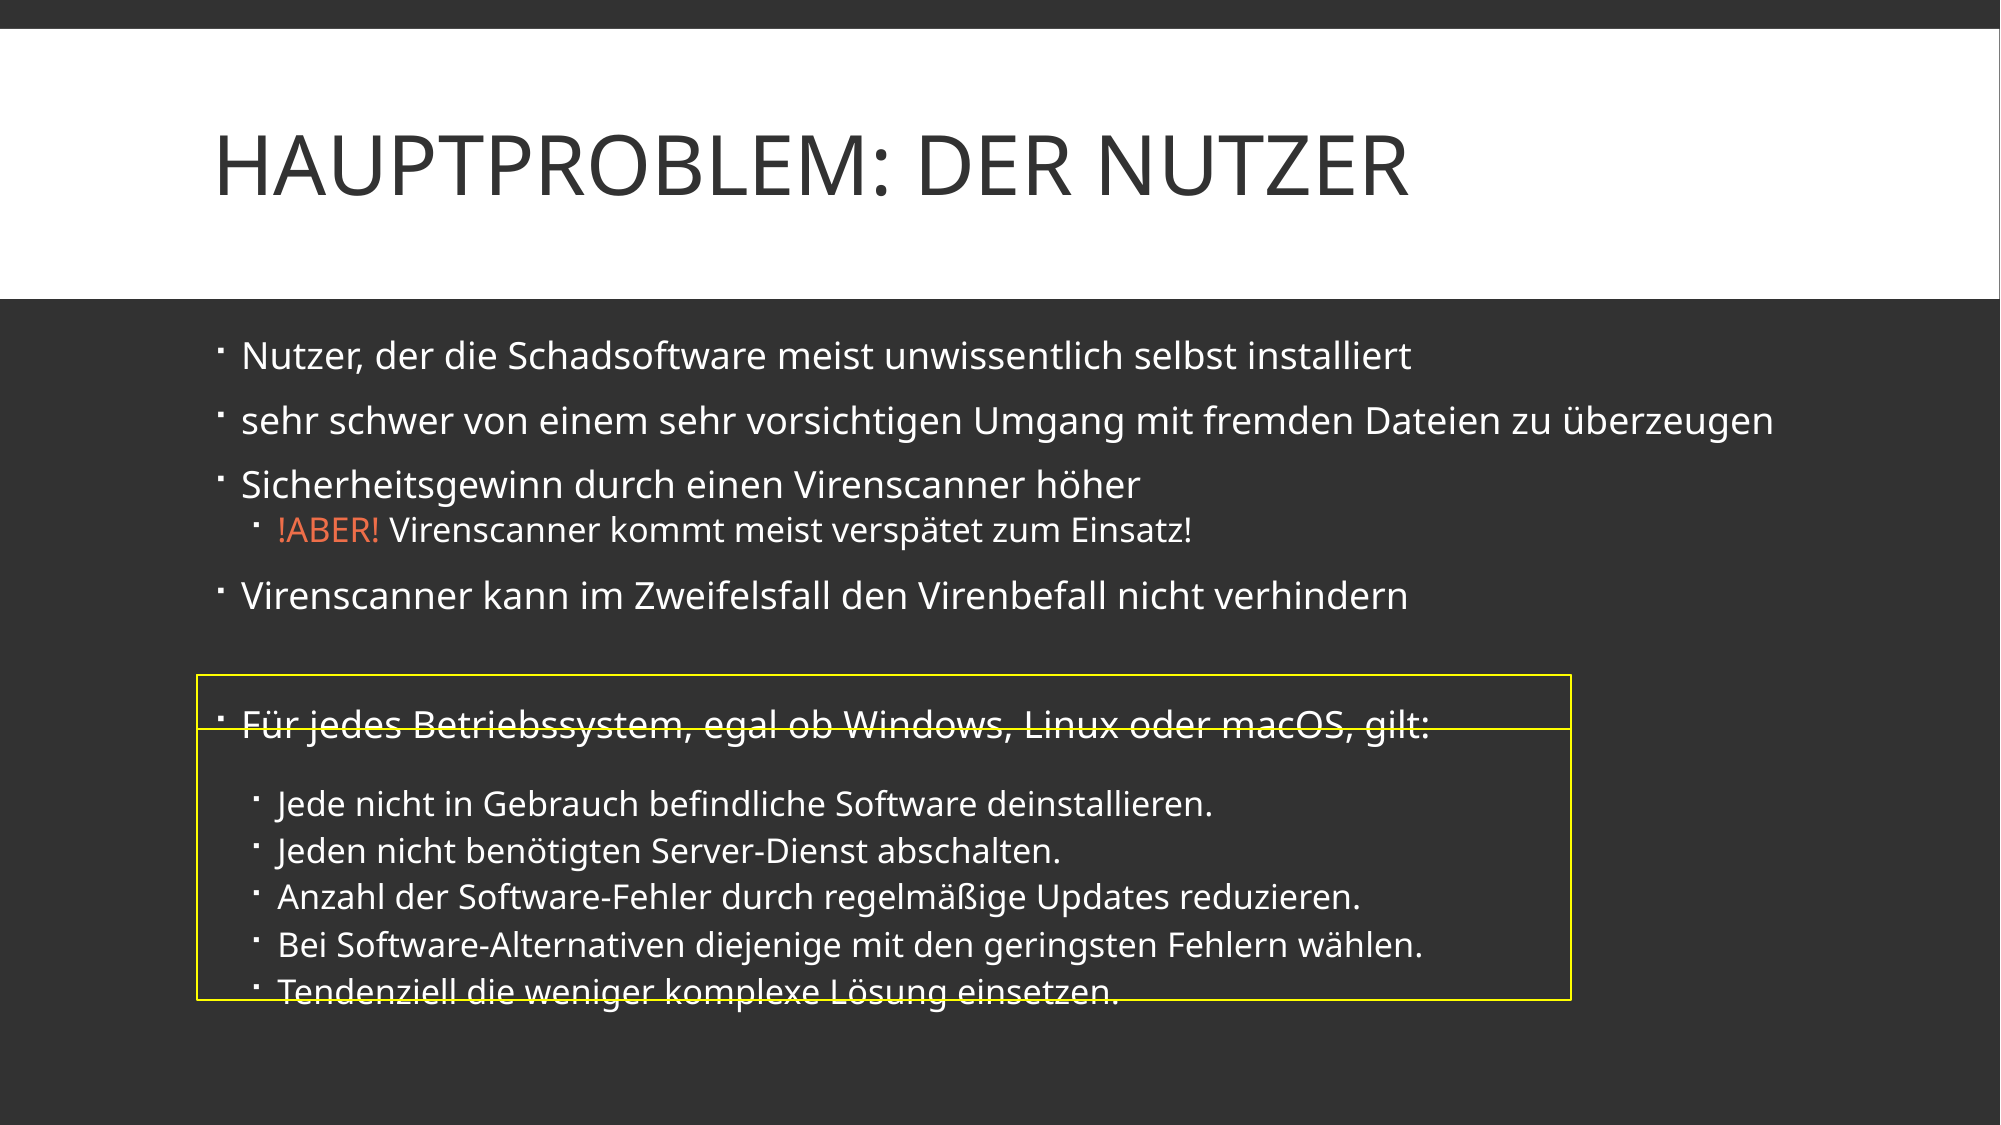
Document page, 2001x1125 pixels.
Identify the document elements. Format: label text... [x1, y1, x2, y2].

list Nutzer, der die Schadsoftware meist unwissentlich selbst installiert sehr schwer von einem sehr vorsichtigen Umgang mit fremden Dateien zu überzeugen Sicherheitsgewinn durch einen Virenscanner höher !ABER! Virenscanner kommt meist verspätet zum Einsatz! Virenscanner kann im Zweifelsfall den Virenbefall nicht verhindern Für jedes Betriebssystem, egal ob Windows, Linux oder macOS, gilt: Jede nicht in Gebrauch befindliche Software deinstallieren. Jeden nicht benötigten Server-Dienst abschalten. Anzahl der Software-Fehler durch regelmäßige Updates reduzieren. Bei Software-Alternativen diejenige mit den geringsten Fehlern wählen. Tendenziell die weniger komplexe Lösung einsetzen. [197, 329, 1803, 1020]
text_box [196, 730, 1572, 1001]
text_box [196, 674, 1572, 730]
title Hauptproblem: der Nutzer [197, 46, 1803, 295]
